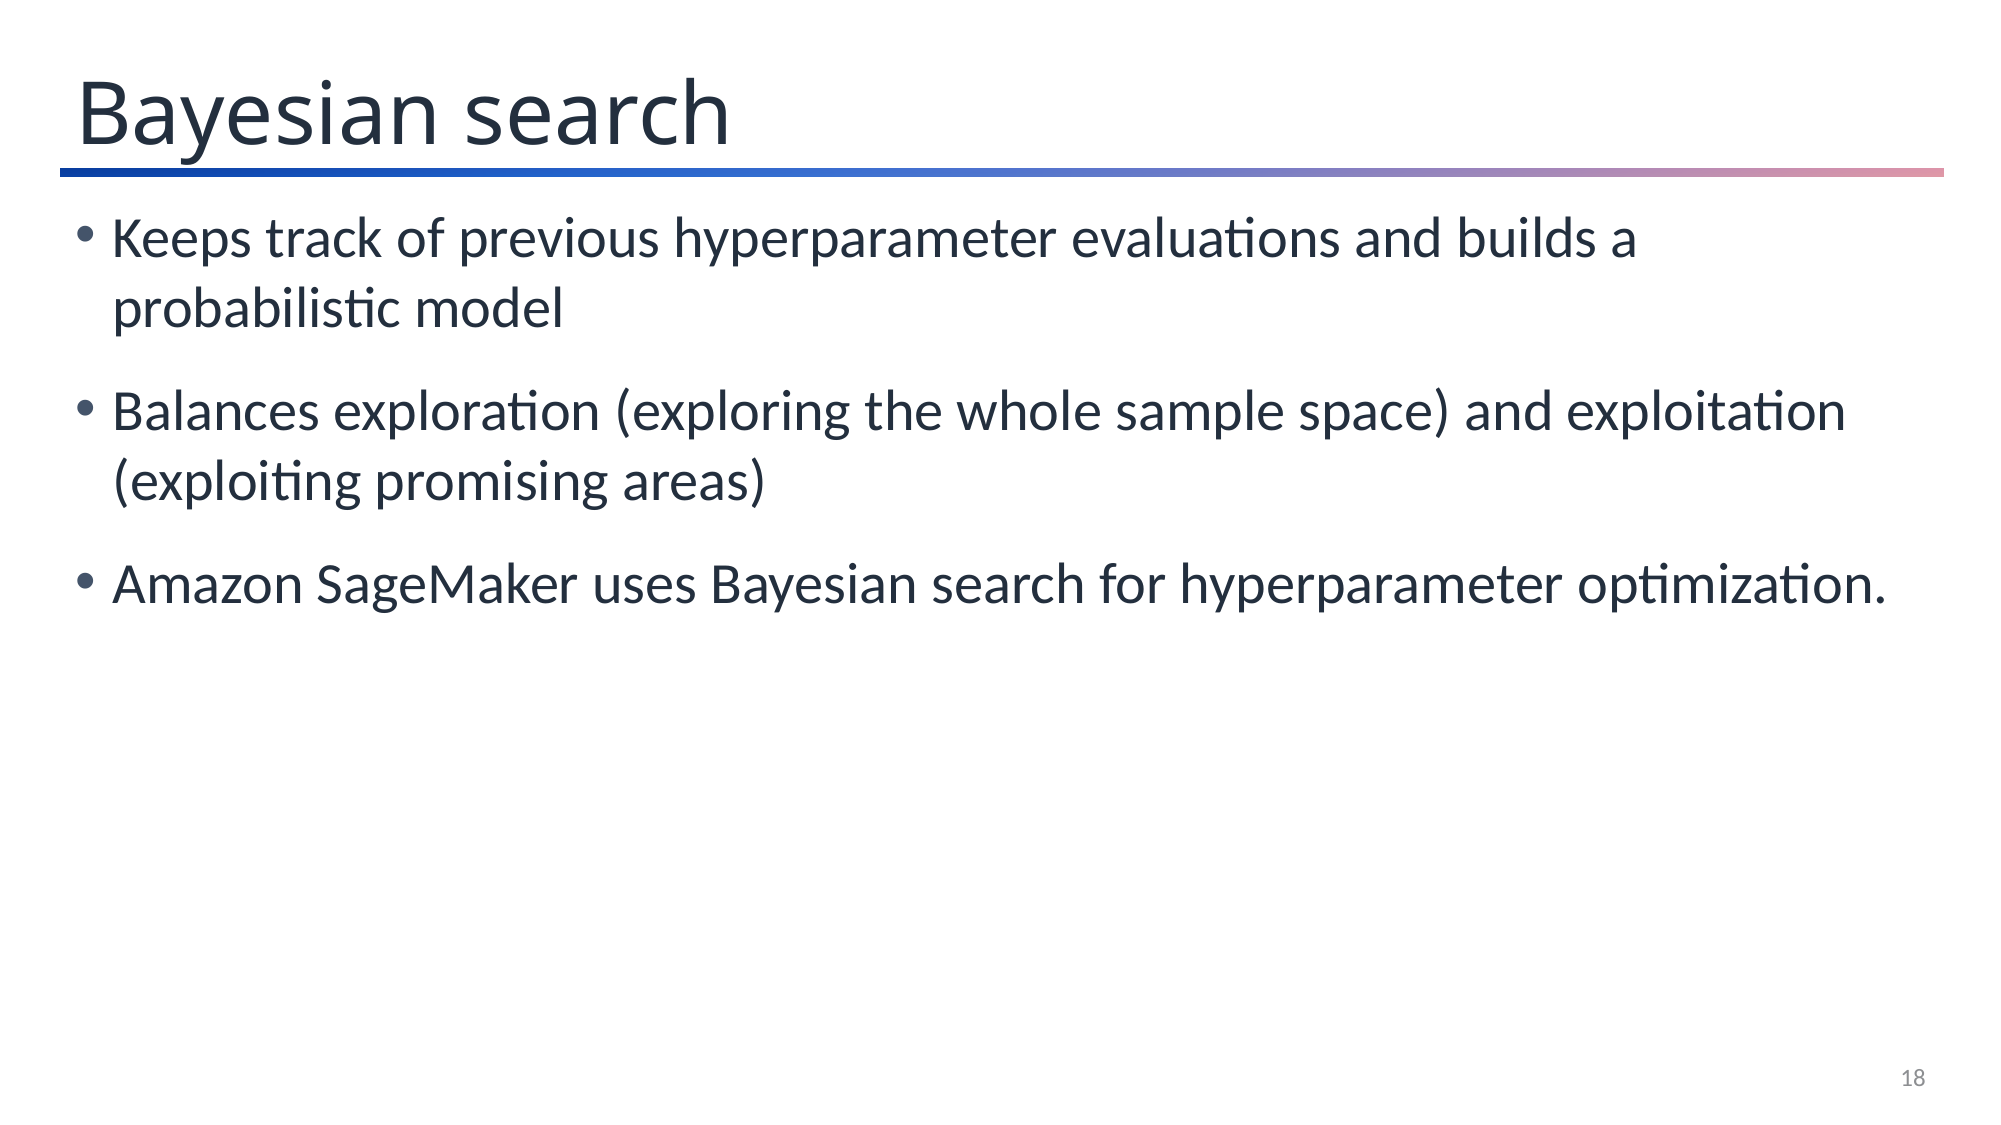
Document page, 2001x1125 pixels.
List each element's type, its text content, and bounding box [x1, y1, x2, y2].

title Bayesian search [60, 49, 1941, 170]
picture [60, 168, 1944, 177]
slide_number 18 [1861, 1057, 1941, 1095]
list Keeps track of previous hyperparameter evaluations and builds a probabilistic model Balances exploration (exploring the whole sample space) and exploitation (exploiting promising areas) Amazon SageMaker uses Bayesian search for hyperparameter optimization. [60, 191, 1941, 1055]
